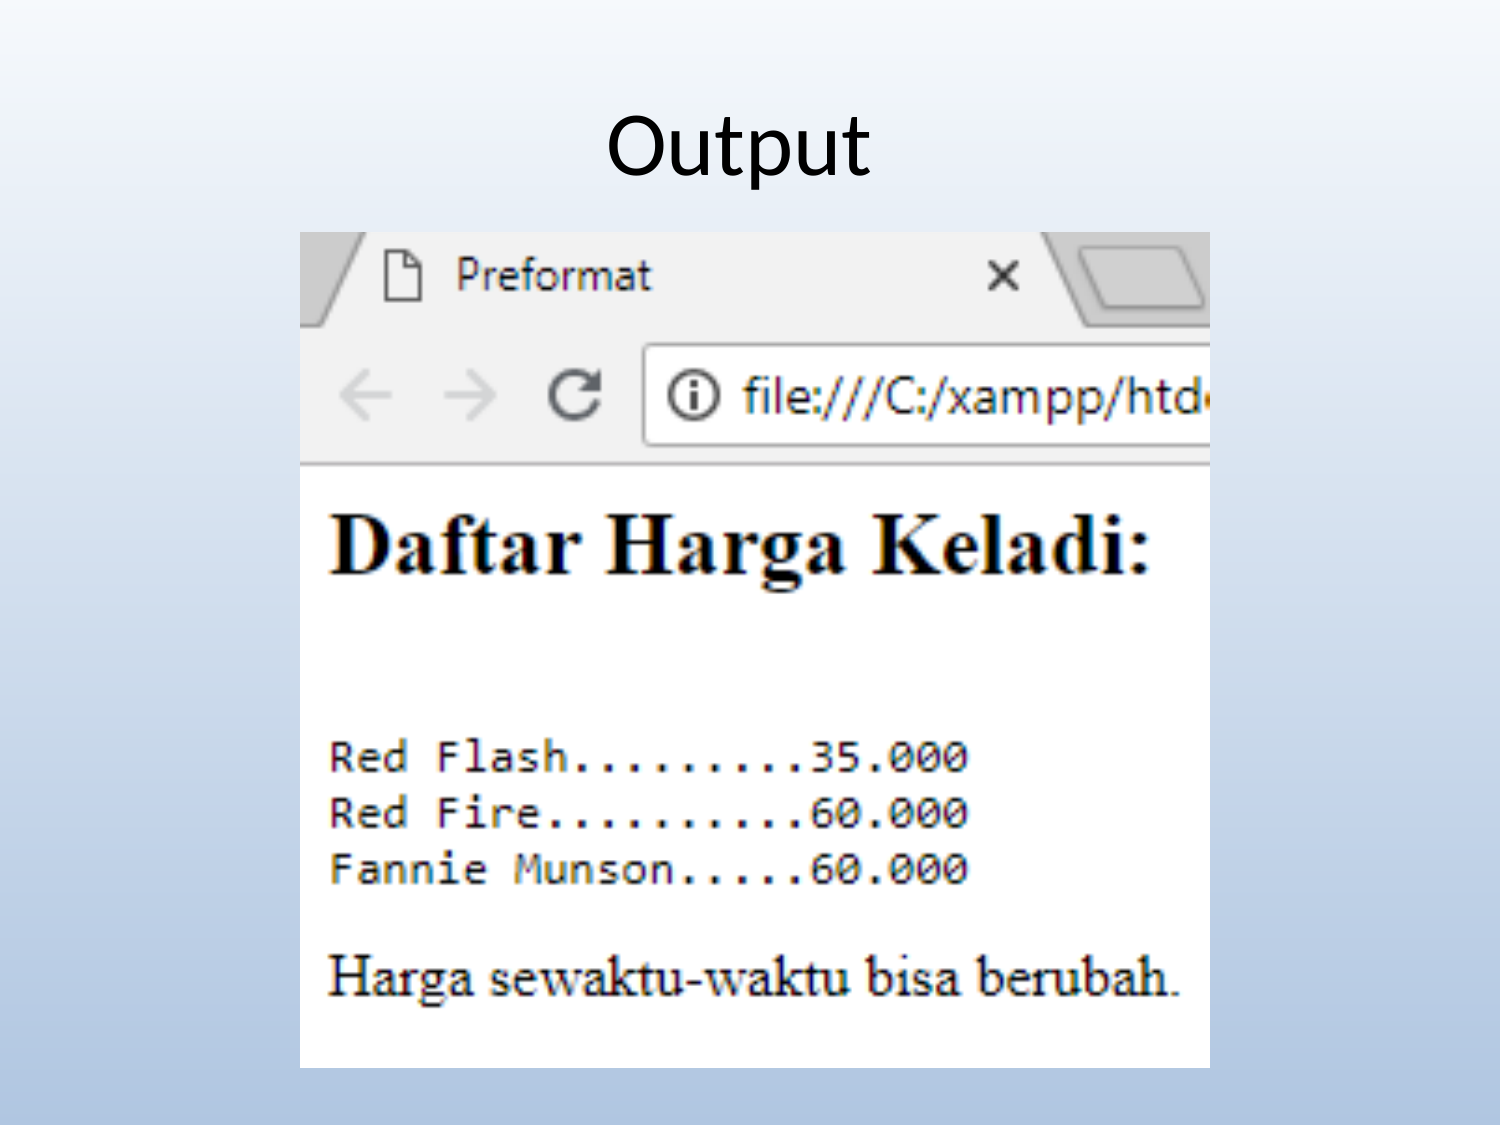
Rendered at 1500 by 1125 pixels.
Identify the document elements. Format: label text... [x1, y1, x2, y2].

title Output [75, 45, 1425, 233]
picture [299, 232, 1210, 1068]
